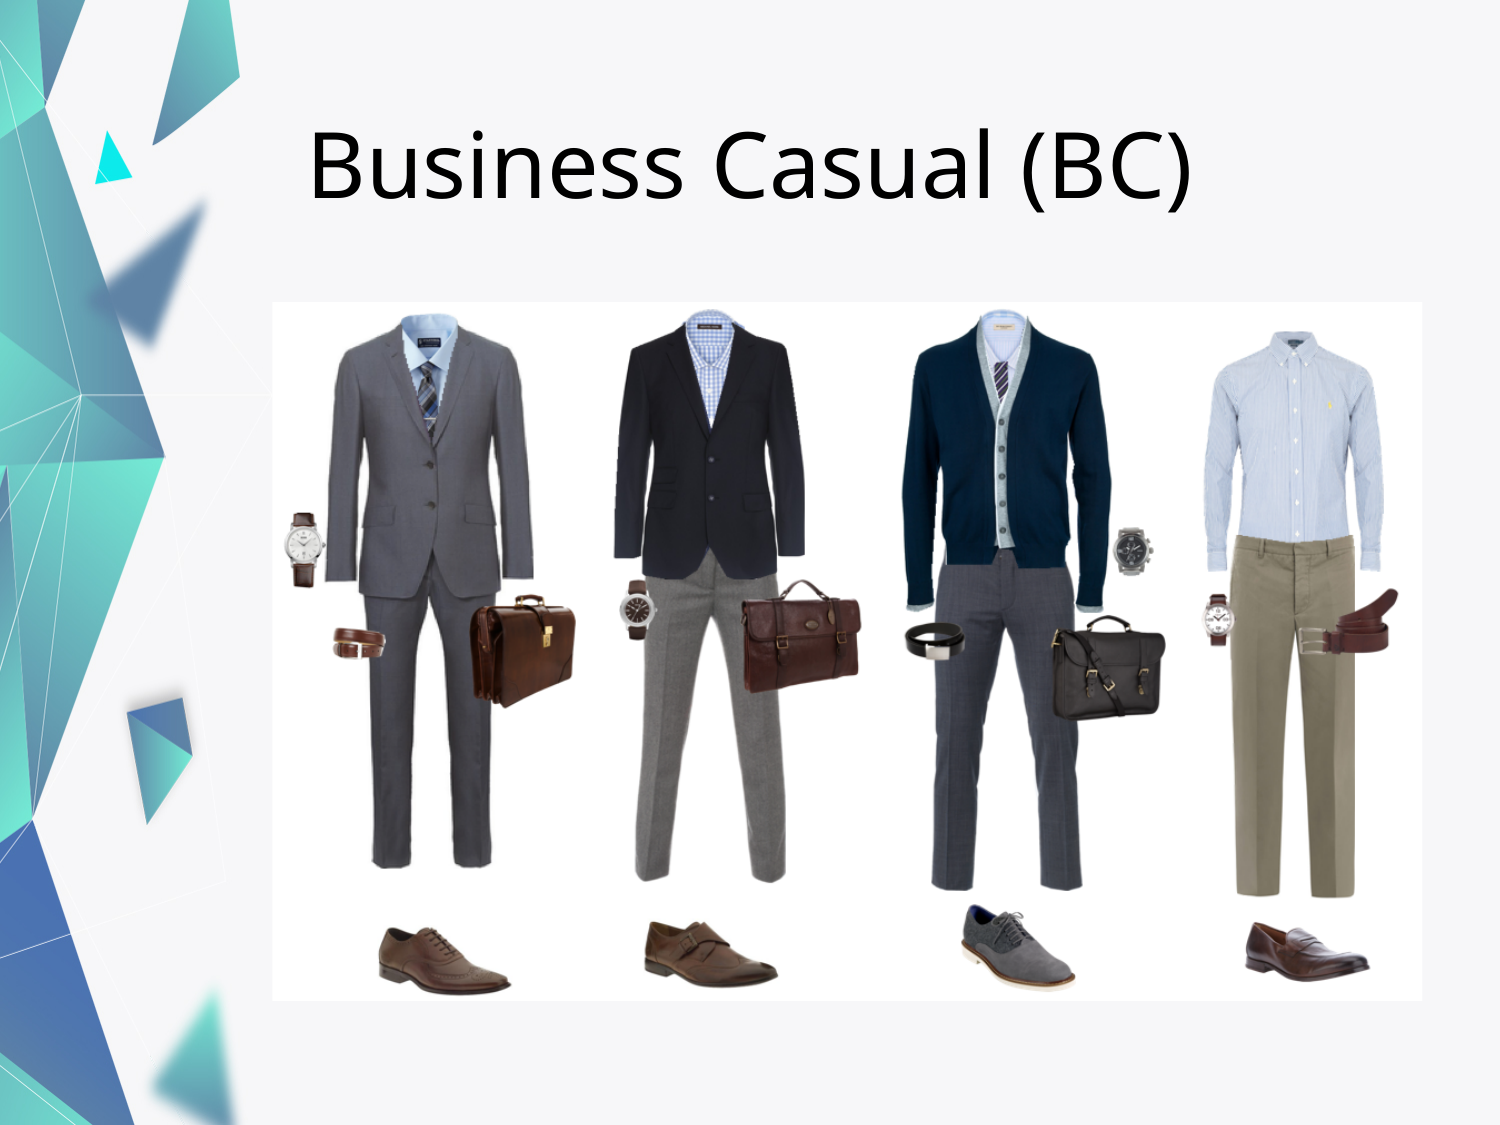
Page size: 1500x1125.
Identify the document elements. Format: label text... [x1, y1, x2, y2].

picture [0, 0, 1500, 1125]
title Business Сasual (BC) [103, 59, 1397, 278]
